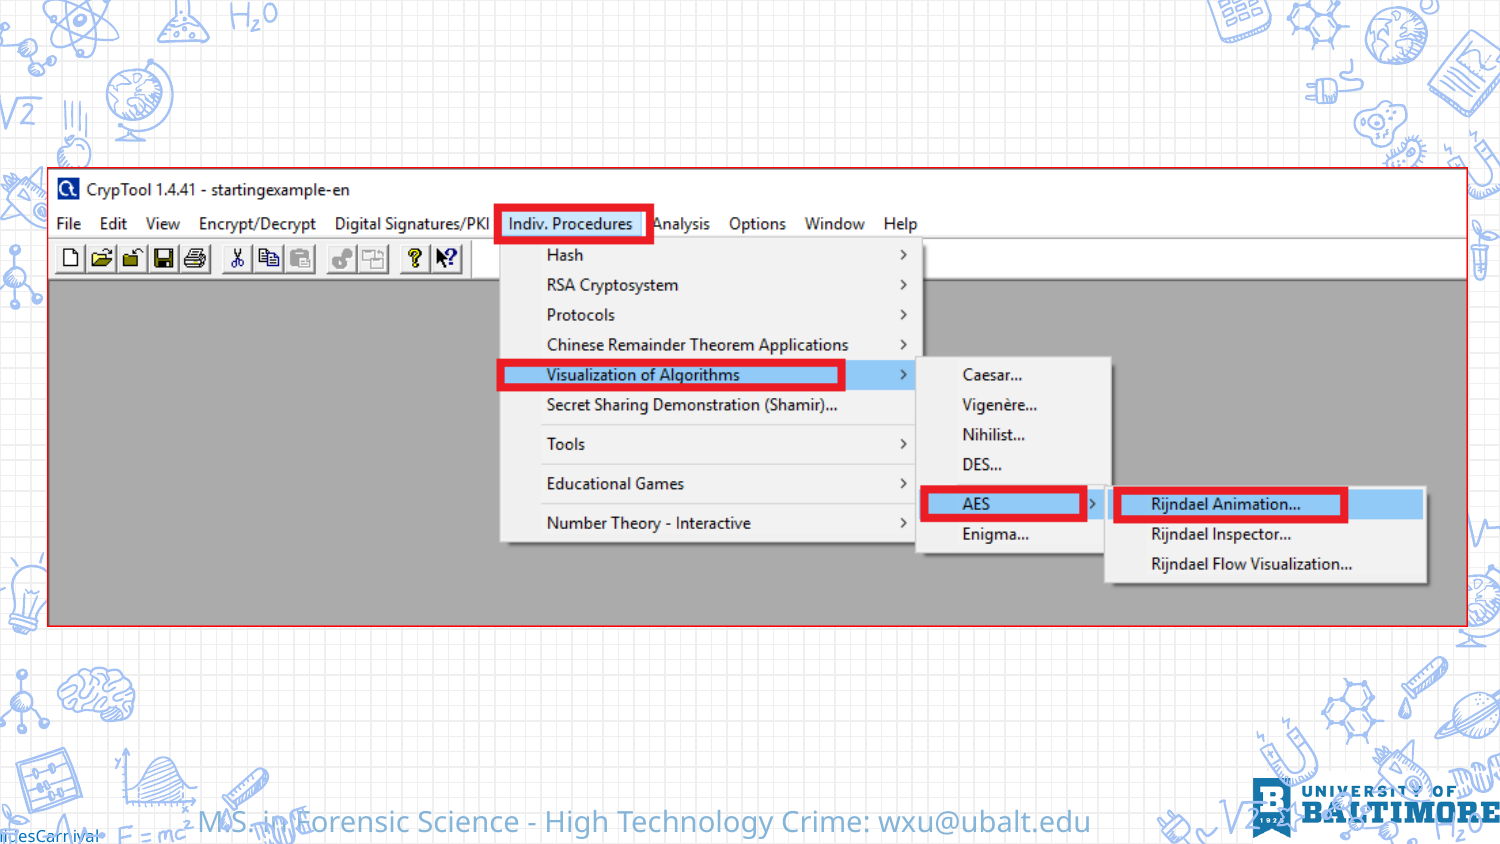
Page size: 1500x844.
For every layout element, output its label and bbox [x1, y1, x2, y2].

picture [1283, 771, 1308, 783]
picture [1342, 796, 1349, 806]
picture [1375, 780, 1390, 791]
picture [1481, 771, 1489, 788]
picture [1381, 771, 1421, 792]
picture [1479, 779, 1483, 790]
picture [47, 167, 1469, 628]
picture [1405, 773, 1430, 800]
picture [1408, 786, 1417, 792]
picture [1471, 771, 1479, 786]
picture [1388, 823, 1396, 835]
picture [1354, 819, 1361, 827]
picture [1253, 771, 1500, 844]
